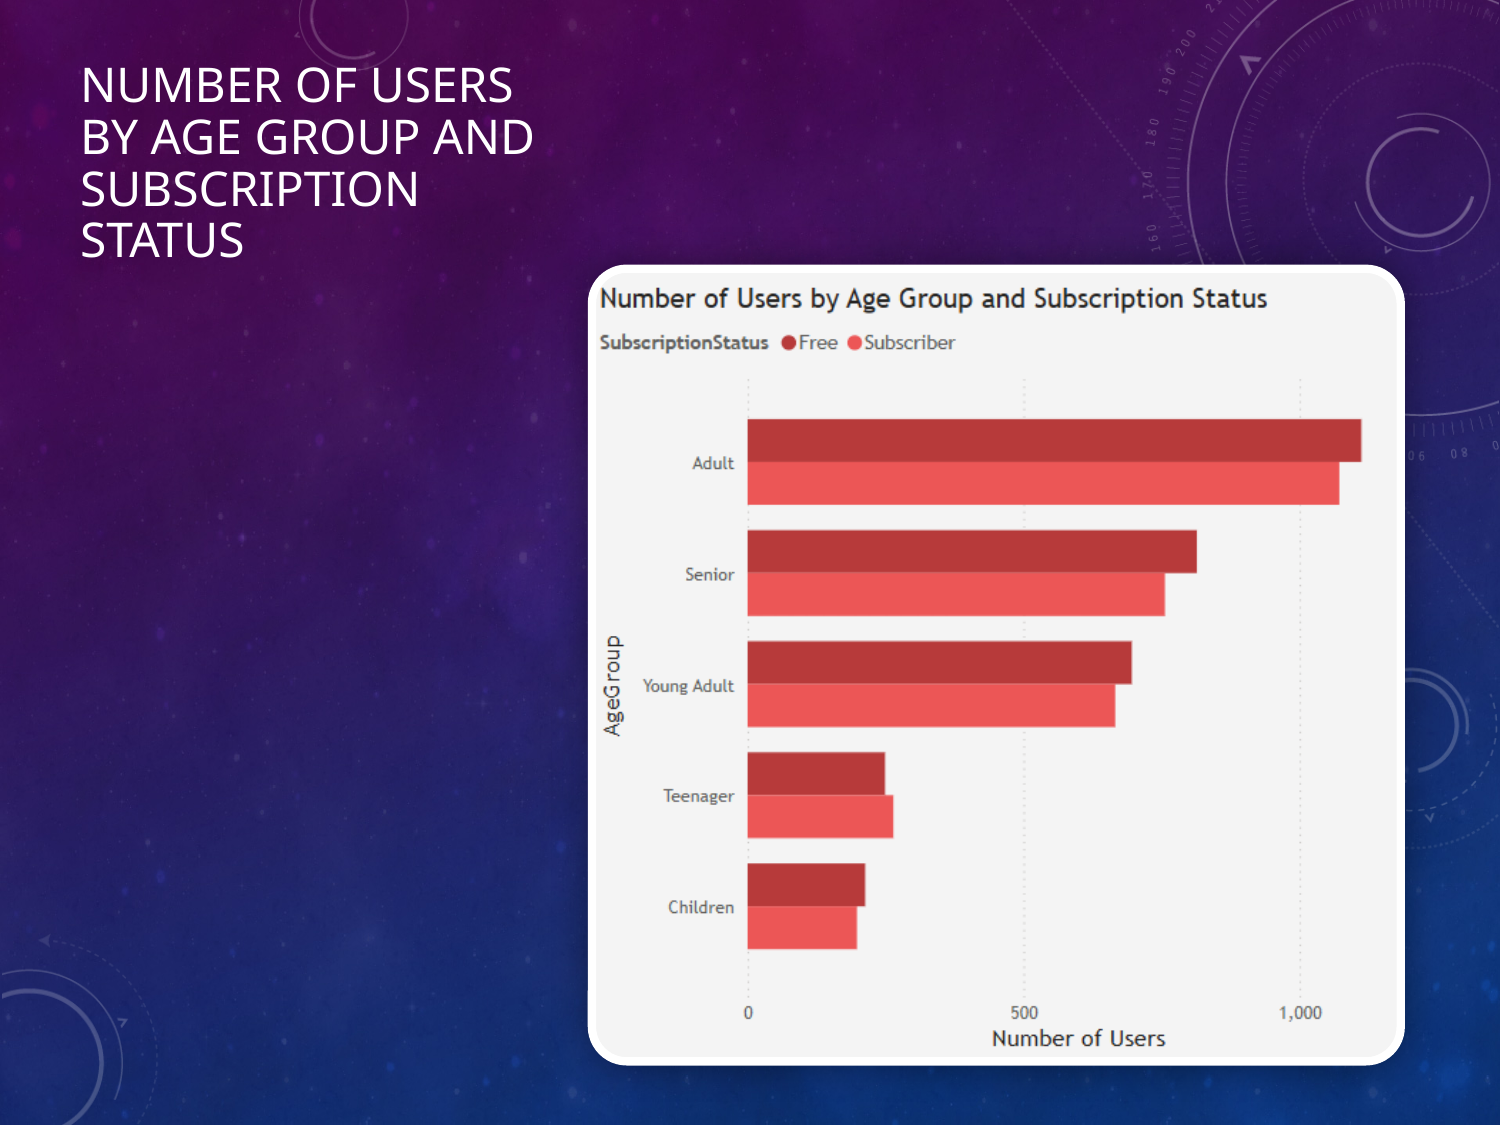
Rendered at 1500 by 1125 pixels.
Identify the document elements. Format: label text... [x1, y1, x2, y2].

title Number of users BY AGE GROUP AND SUBSCRIPTION STATUS [64, 45, 555, 284]
picture [0, 0, 1500, 1125]
